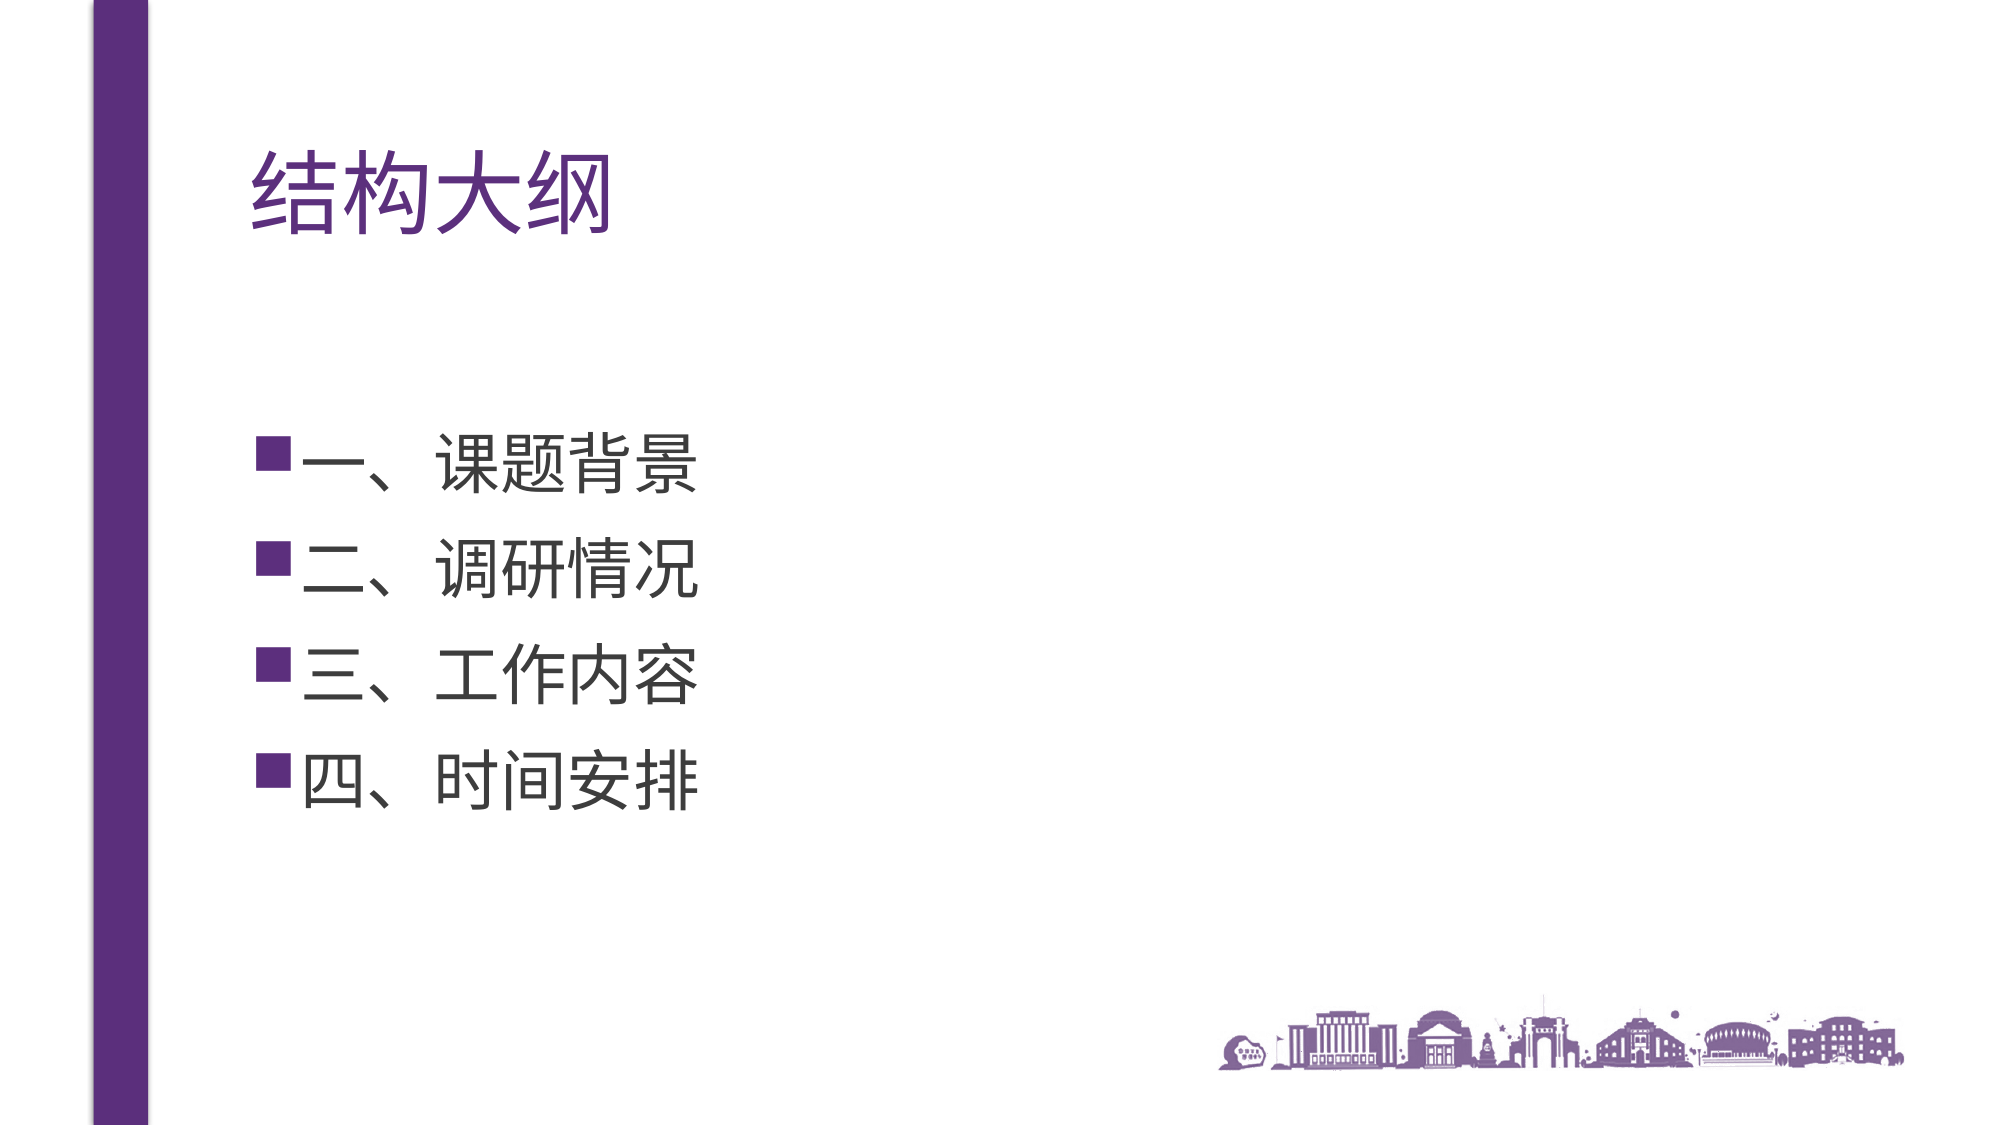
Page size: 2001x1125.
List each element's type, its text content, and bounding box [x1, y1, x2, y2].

title 结构大纲 [234, 80, 1905, 302]
list 一、课题背景 二、调研情况 三、工作内容 四、时间安排 [234, 302, 1905, 939]
